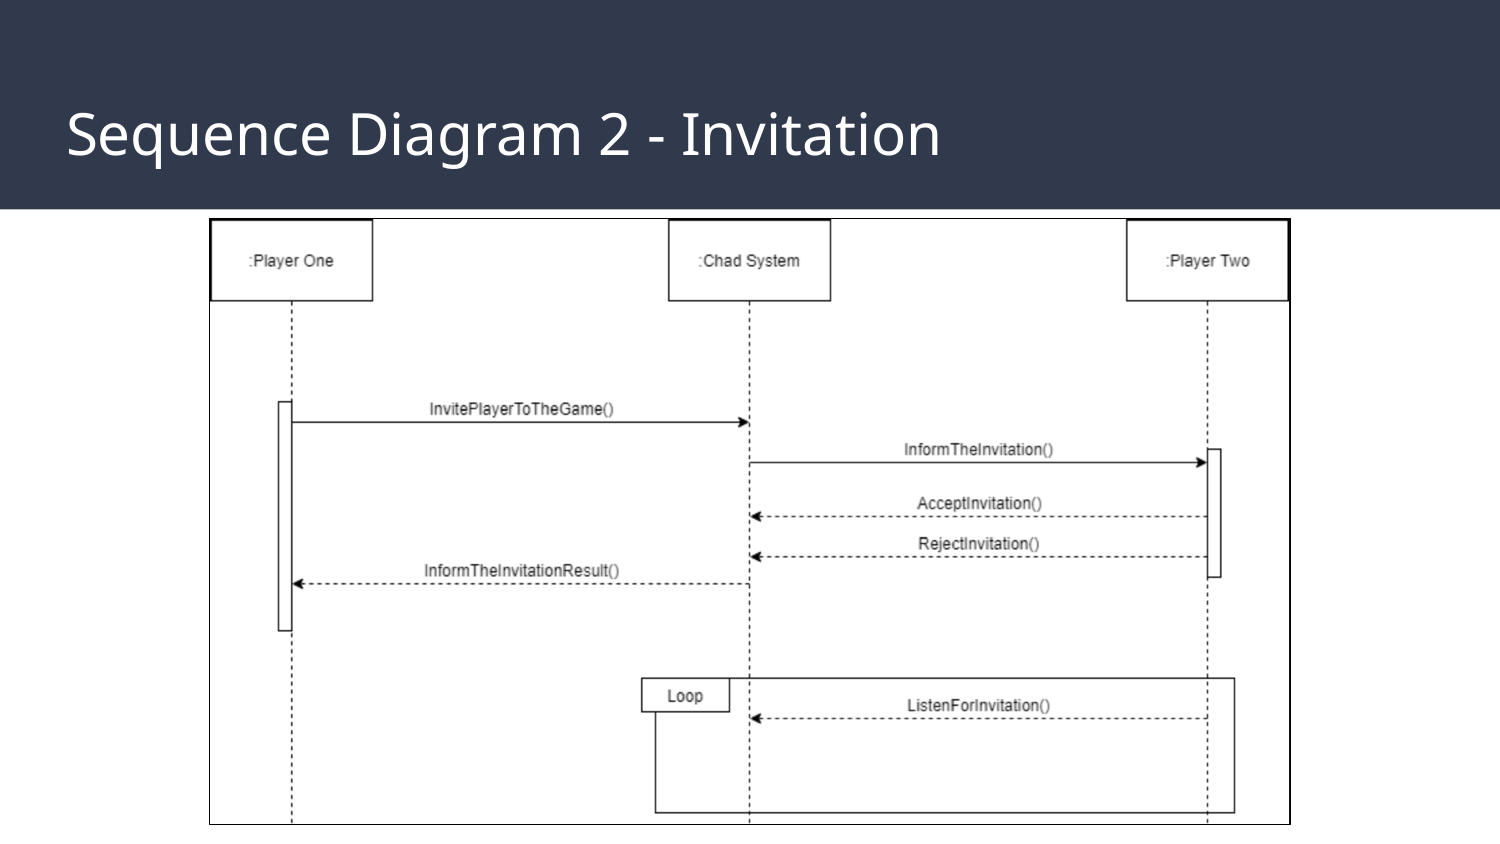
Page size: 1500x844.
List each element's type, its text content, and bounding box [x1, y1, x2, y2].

title Sequence Diagram 2 - Invitation [51, 82, 1449, 185]
picture [209, 219, 1290, 824]
